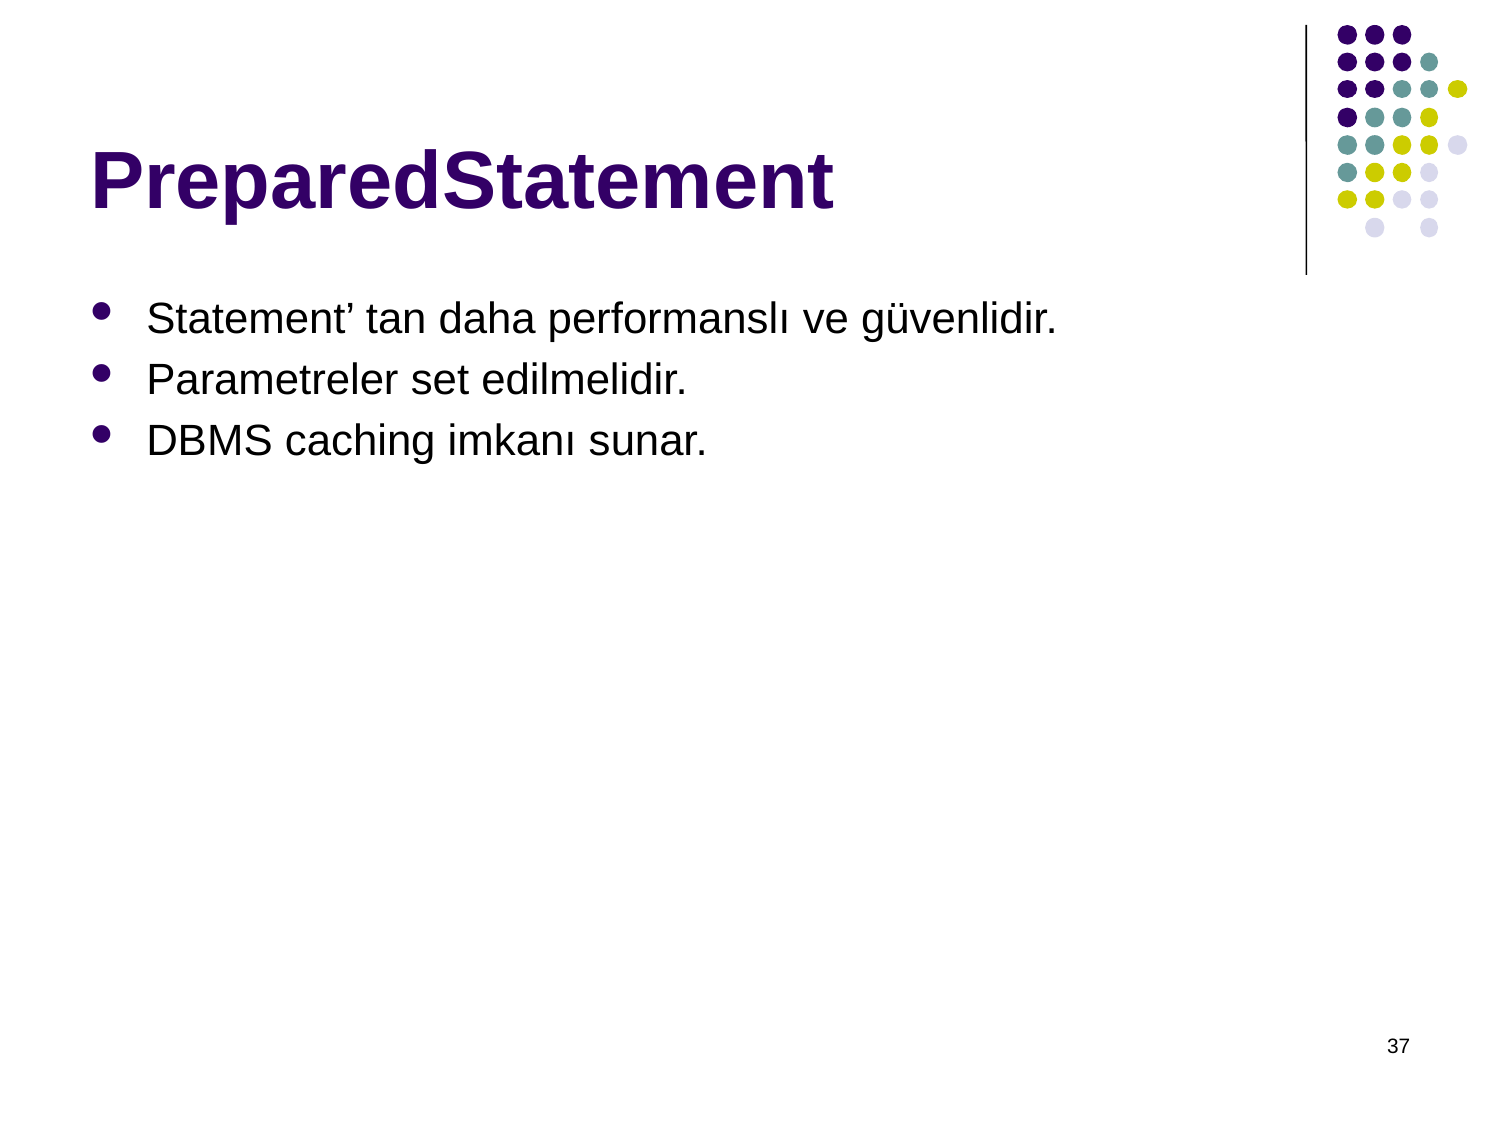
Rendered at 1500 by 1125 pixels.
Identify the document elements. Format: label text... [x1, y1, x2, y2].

list Statement’ tan daha performanslı ve güvenlidir. Parametreler set edilmelidir. DBMS caching imkanı sunar. [75, 282, 1425, 1006]
slide_number 37 [1074, 1024, 1426, 1101]
title PreparedStatement [75, 20, 1313, 233]
